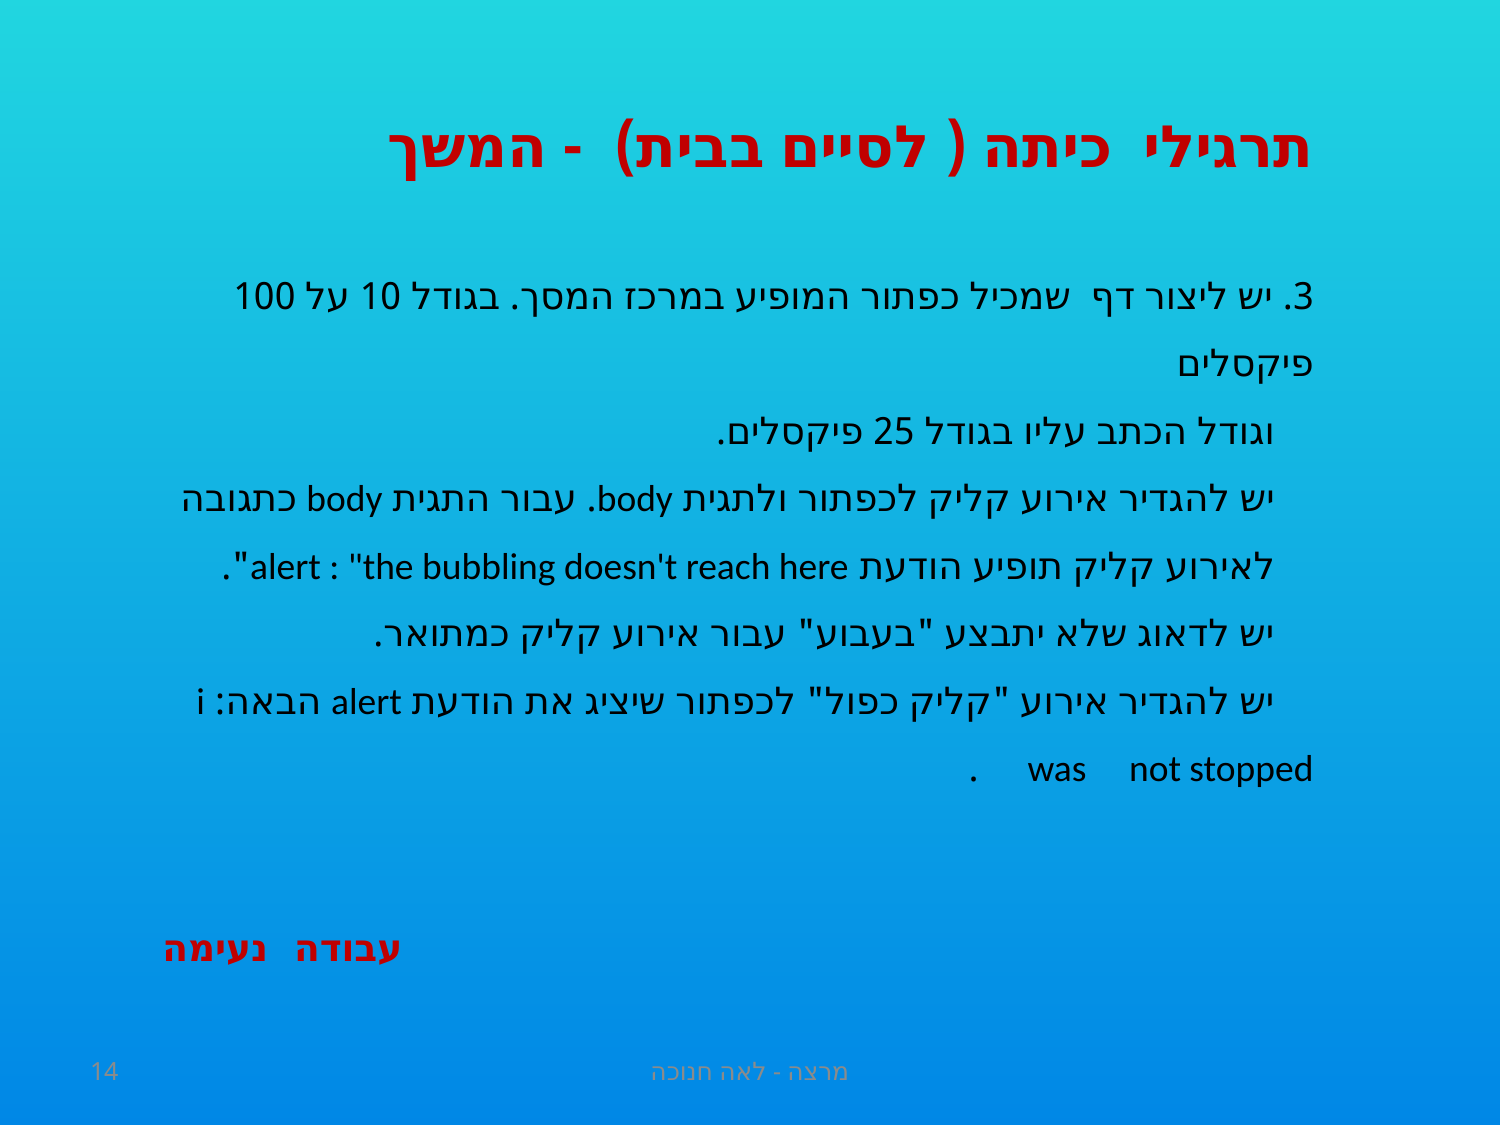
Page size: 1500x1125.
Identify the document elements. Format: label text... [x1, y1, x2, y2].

text_box תרגילי כיתה ( לסיים בבית) - המשך 3. יש ליצור דף שמכיל כפתור המופיע במרכז המסך. בגודל 10 על 100 פיקסלים וגודל הכתב עליו בגודל 25 פיקסלים. יש להגדיר אירוע קליק לכפתור ולתגית body. עבור התגית body כתגובה לאירוע קליק תופיע הודעת alert : "the bubbling doesn't reach here". יש לדאוג שלא יתבצע "בעבוע" עבור אירוע קליק כמתואר. יש להגדיר אירוע "קליק כפול" לכפתור שיציג את הודעת alert הבאה: i was not stopped . עבודה נעימה [147, 101, 1329, 1125]
slide_number 14 [75, 1042, 147, 1103]
